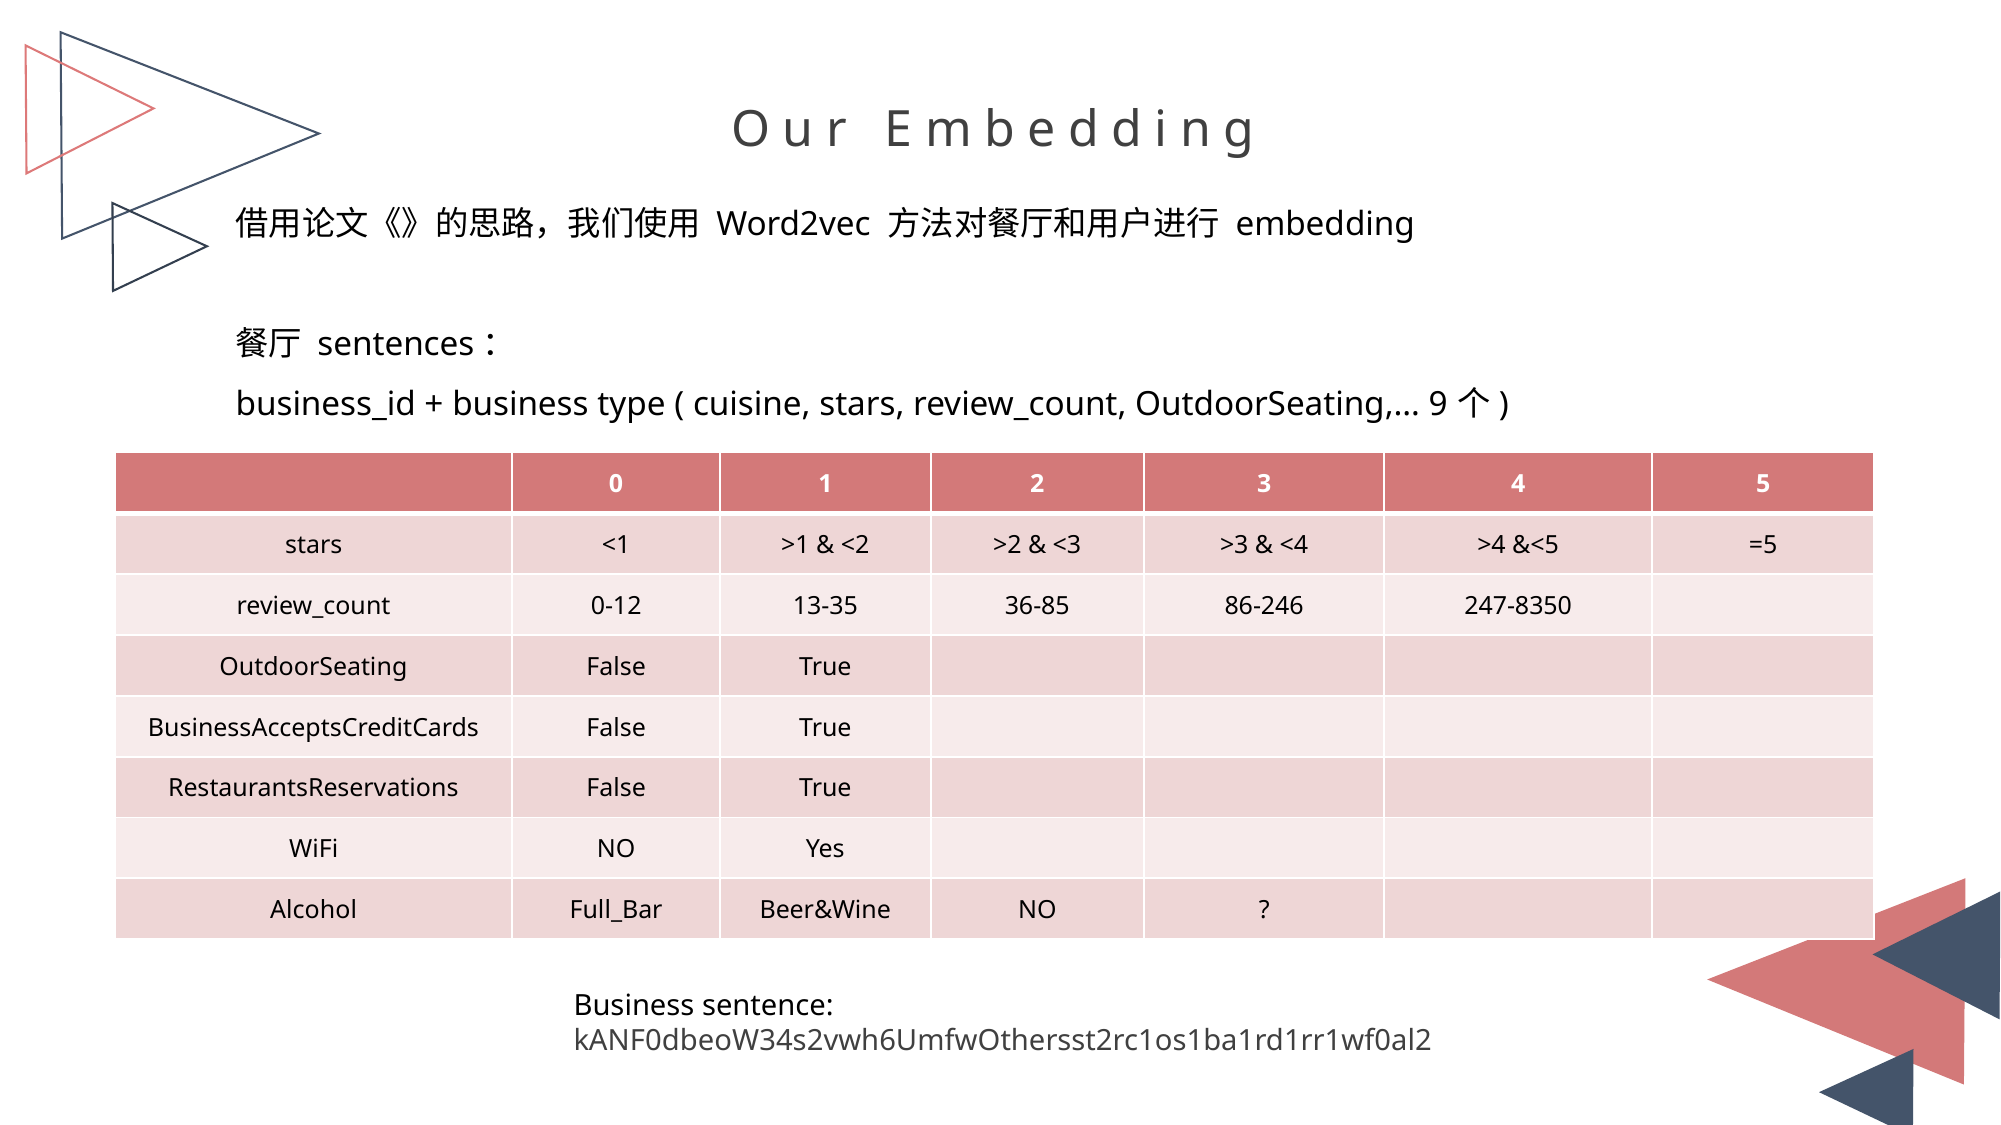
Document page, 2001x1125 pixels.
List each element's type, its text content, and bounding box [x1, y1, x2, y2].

table_cell False [513, 697, 719, 756]
table_cell True [721, 636, 930, 695]
table_cell Yes [721, 818, 930, 877]
table_cell stars [116, 516, 511, 573]
table_header 3 [1145, 453, 1383, 511]
table_cell [1385, 636, 1651, 695]
table_cell [1653, 575, 1873, 634]
table_cell <1 [513, 516, 719, 573]
table_cell 36-85 [932, 575, 1143, 634]
table_cell [1145, 636, 1383, 695]
table_cell >2 & <3 [932, 516, 1143, 573]
table_cell False [513, 758, 719, 817]
table_cell 247-8350 [1385, 575, 1651, 634]
table_cell Beer&Wine [721, 879, 930, 938]
table_header 4 [1385, 453, 1651, 511]
table_cell NO [513, 818, 719, 877]
table_cell [1385, 758, 1651, 817]
table_cell NO [932, 879, 1143, 938]
table_cell [1653, 879, 1873, 938]
table_header 0 [513, 453, 719, 511]
table_cell BusinessAcceptsCreditCards [116, 697, 511, 756]
table_cell False [513, 636, 719, 695]
table_cell OutdoorSeating [116, 636, 511, 695]
table_cell [1145, 697, 1383, 756]
table_cell =5 [1653, 516, 1873, 573]
table_cell Alcohol [116, 879, 511, 938]
table_cell [1385, 879, 1651, 938]
table_cell >3 & <4 [1145, 516, 1383, 573]
table_cell 0-12 [513, 575, 719, 634]
table_cell [1145, 758, 1383, 817]
table_cell True [721, 758, 930, 817]
table_header 1 [721, 453, 930, 511]
table_header 5 [1653, 453, 1873, 511]
table_cell ? [1145, 879, 1383, 938]
table_cell 13-35 [721, 575, 930, 634]
table_cell [1653, 697, 1873, 756]
table_cell True [721, 697, 930, 756]
table_cell review_count [116, 575, 511, 634]
table_cell >1 & <2 [721, 516, 930, 573]
table_cell [932, 758, 1143, 817]
text_box 借用论文《》的思路，我们使用 Word2vec 方法对餐厅和用户进行 embedding 餐厅 sentences： business_id + business type ( cuisine, stars, review_count, OutdoorSeating,… 9个) [220, 175, 1687, 430]
table_cell Full_Bar [513, 879, 719, 938]
table_cell [1653, 818, 1873, 877]
table_cell WiFi [116, 818, 511, 877]
table_cell [1653, 758, 1873, 817]
table_header 2 [932, 453, 1143, 511]
table_cell 86-246 [1145, 575, 1383, 634]
table_cell [932, 818, 1143, 877]
text_box Our Embedding [685, 96, 1301, 157]
table_cell [1145, 818, 1383, 877]
table_cell [1385, 818, 1651, 877]
table_header [116, 453, 511, 511]
table_cell [1385, 697, 1651, 756]
table_cell >4 &<5 [1385, 516, 1651, 573]
text_box Business sentence: kANF0dbeoW34s2vwh6UmfwOthersst2rc1os1ba1rd1rr1wf0al2 [558, 978, 1448, 1064]
table_cell [932, 697, 1143, 756]
table_cell [1653, 636, 1873, 695]
table_cell RestaurantsReservations [116, 758, 511, 817]
table_cell [932, 636, 1143, 695]
